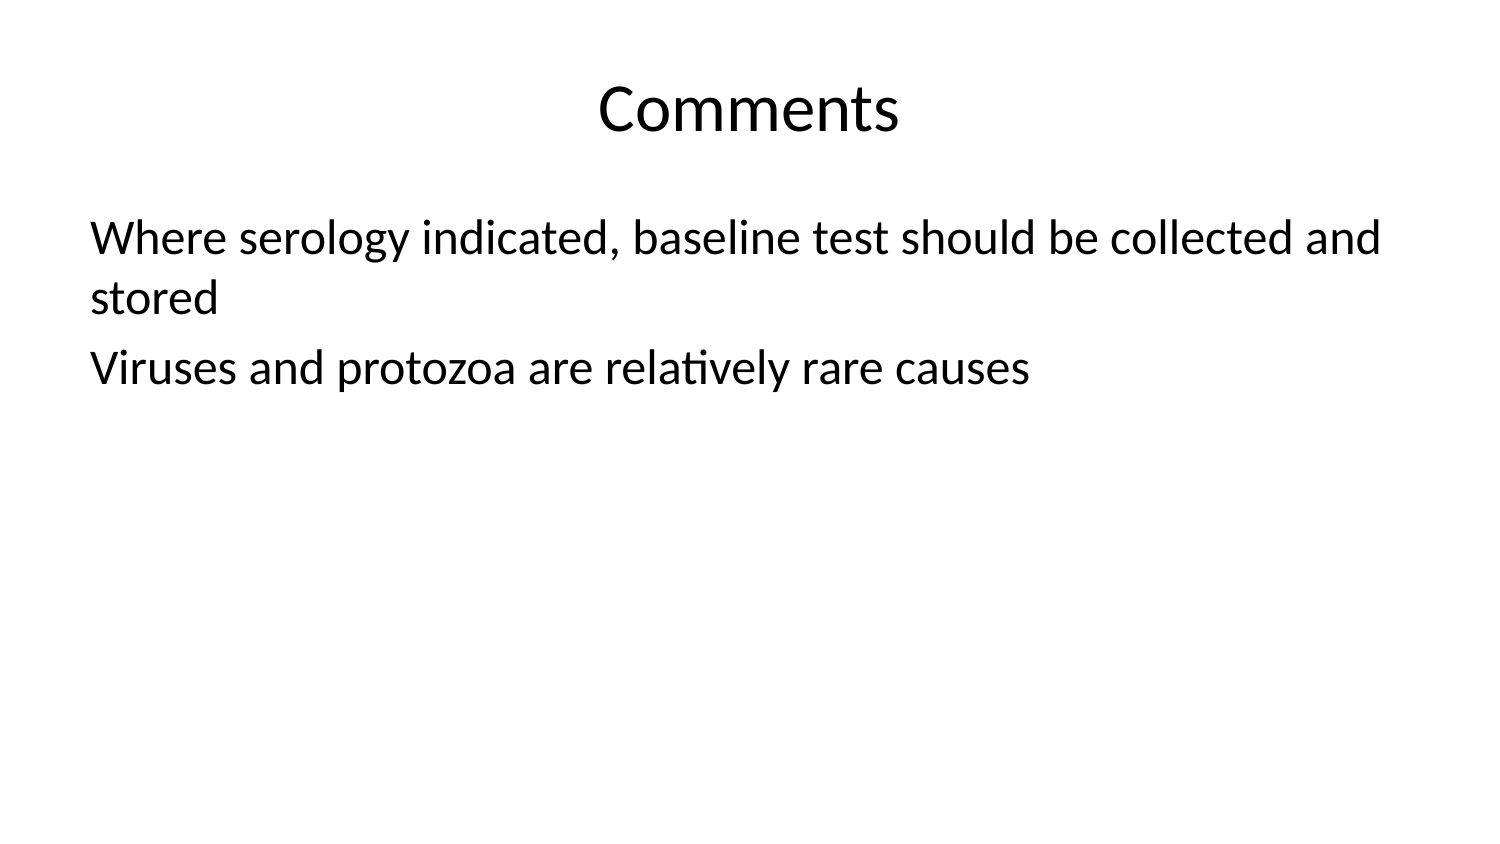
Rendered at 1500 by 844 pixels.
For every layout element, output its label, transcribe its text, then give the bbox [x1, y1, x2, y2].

list Where serology indicated, baseline test should be collected and stored Viruses and protozoa are relatively rare causes [75, 196, 1425, 754]
title Comments [75, 33, 1425, 175]
